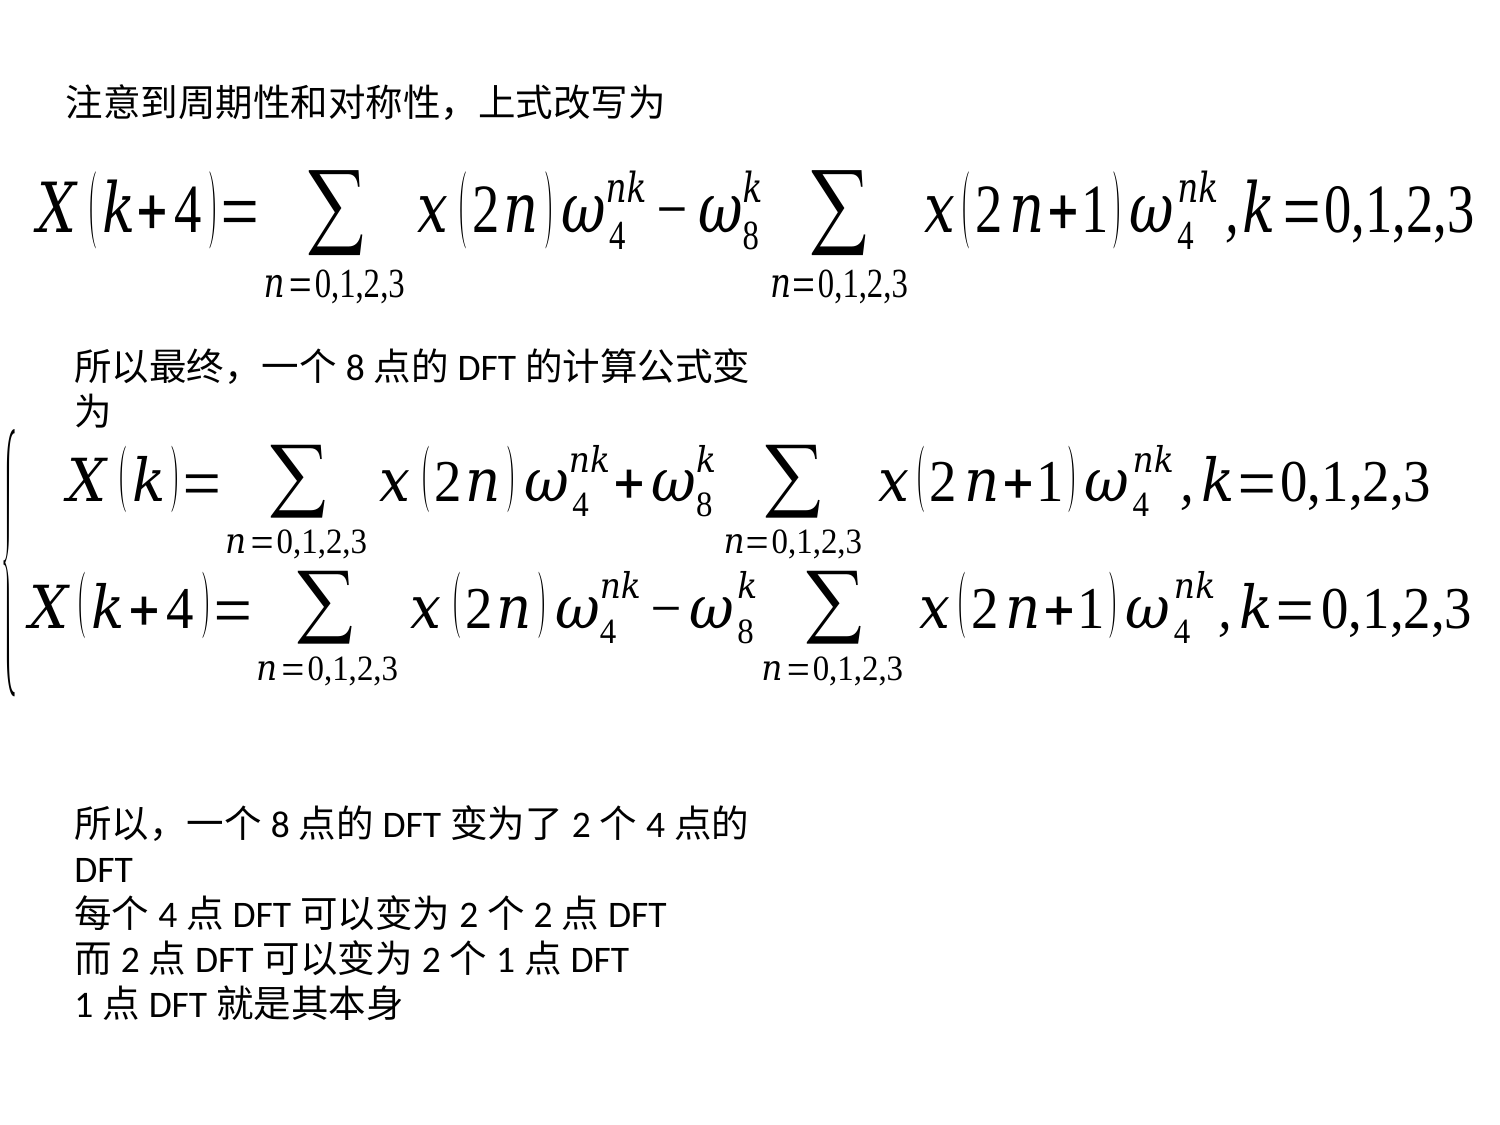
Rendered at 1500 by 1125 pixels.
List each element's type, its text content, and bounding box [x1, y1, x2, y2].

text_box 注意到周期性和对称性，上式改写为 [51, 71, 786, 132]
text_box 所以最终，一个8点的DFT的计算公式变为 [59, 335, 786, 441]
text_box 所以，一个8点的DFT变为了2个4点的DFT 每个4点DFT可以变为2个2点DFT 而2点DFT可以变为2个1点DFT 1点DFT就是其本身 [59, 792, 786, 1033]
